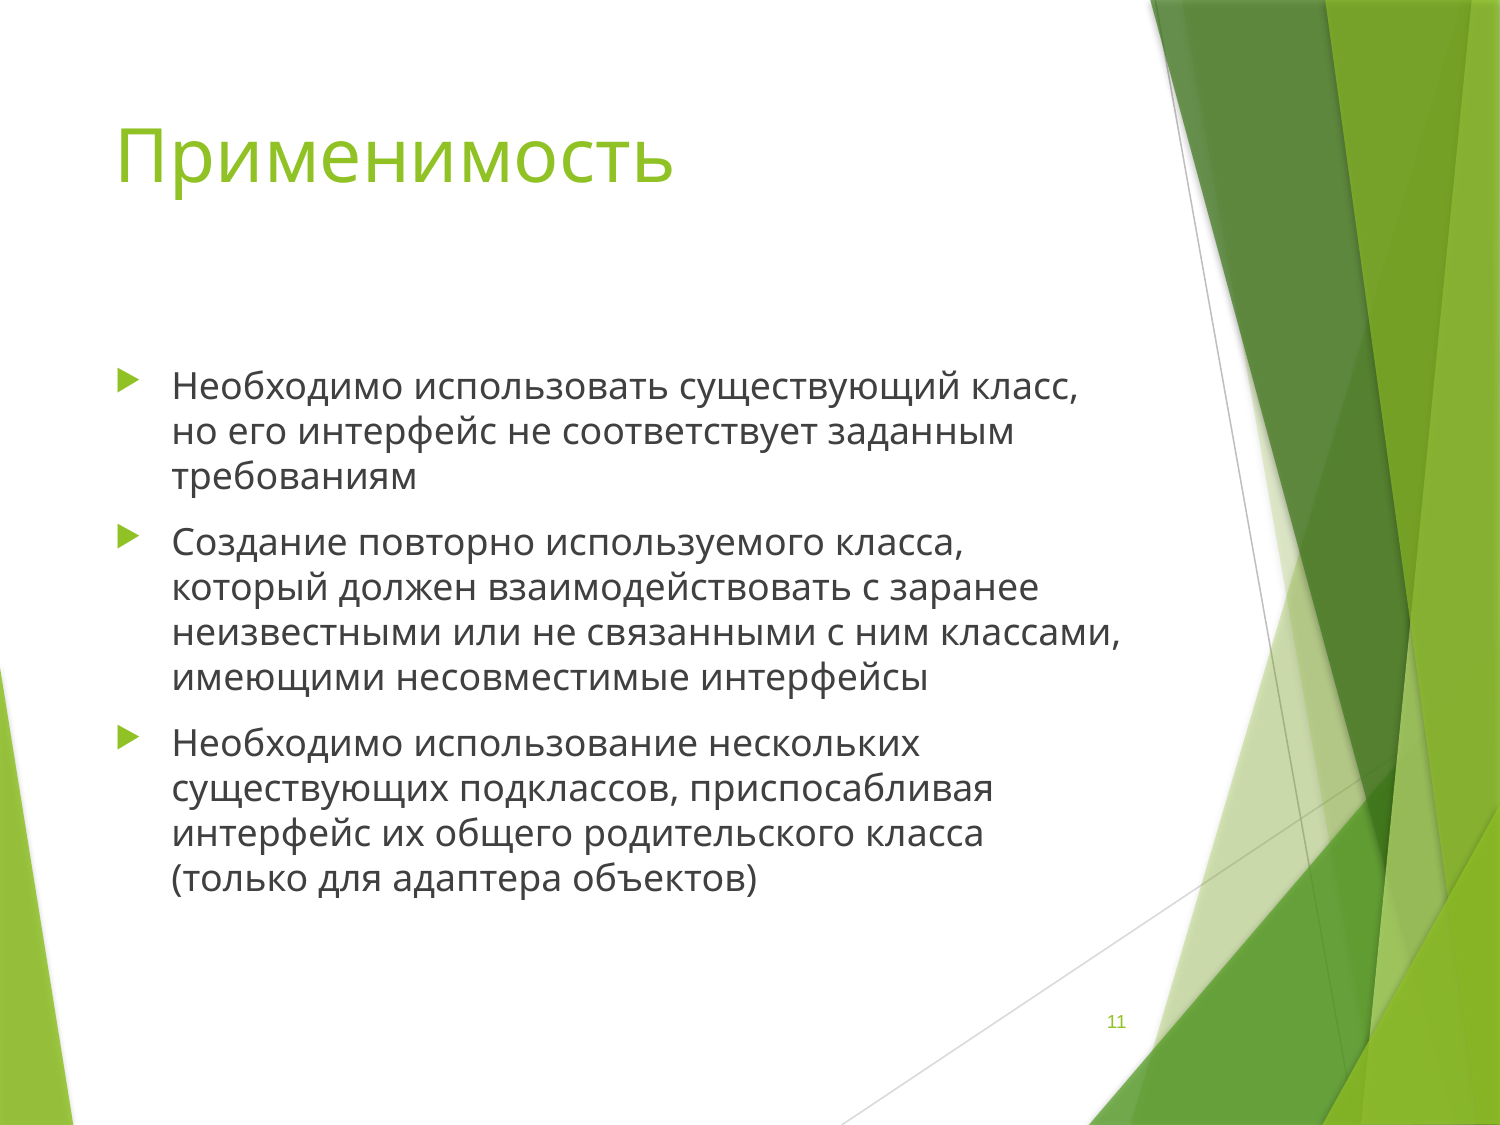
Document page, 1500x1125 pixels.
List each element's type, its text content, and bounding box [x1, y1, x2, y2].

title Применимость [99, 99, 1142, 317]
slide_number 11 [1057, 991, 1142, 1051]
list Необходимо использовать существующий класс, но его интерфейс не соответствует заданным требованиям Создание повторно используемого класса, который должен взаимодействовать с заранее неизвестными или не связанными с ним классами, имеющими несовместимые интерфейсы Необходимо использование нескольких существующих подклассов, приспосабливая интерфейс их общего родительского класса (только для адаптера объектов) [99, 354, 1142, 992]
